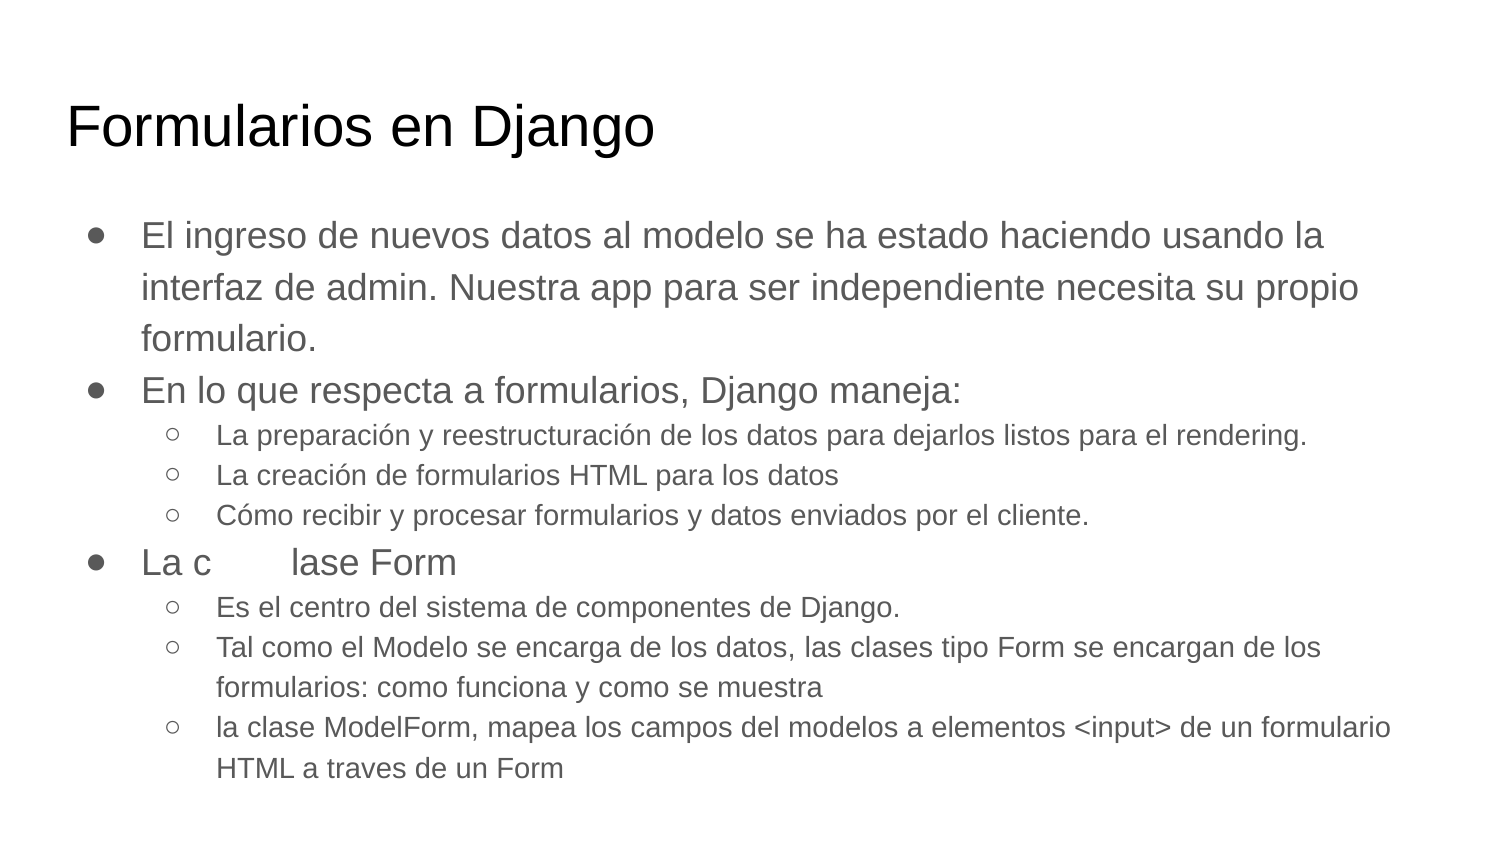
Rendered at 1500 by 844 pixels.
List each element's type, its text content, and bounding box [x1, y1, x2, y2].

list El ingreso de nuevos datos al modelo se ha estado haciendo usando la interfaz de admin. Nuestra app para ser independiente necesita su propio formulario. En lo que respecta a formularios, Django maneja: La preparación y reestructuración de los datos para dejarlos listos para el rendering. La creación de formularios HTML para los datos Cómo recibir y procesar formularios y datos enviados por el cliente. La c lase Form Es el centro del sistema de componentes de Django. Tal como el Modelo se encarga de los datos, las clases tipo Form se encargan de los formularios: como funciona y como se muestra la clase ModelForm, mapea los campos del modelos a elementos <input> de un formulario HTML a traves de un Form [51, 189, 1449, 750]
title Formularios en Django [51, 72, 1449, 167]
